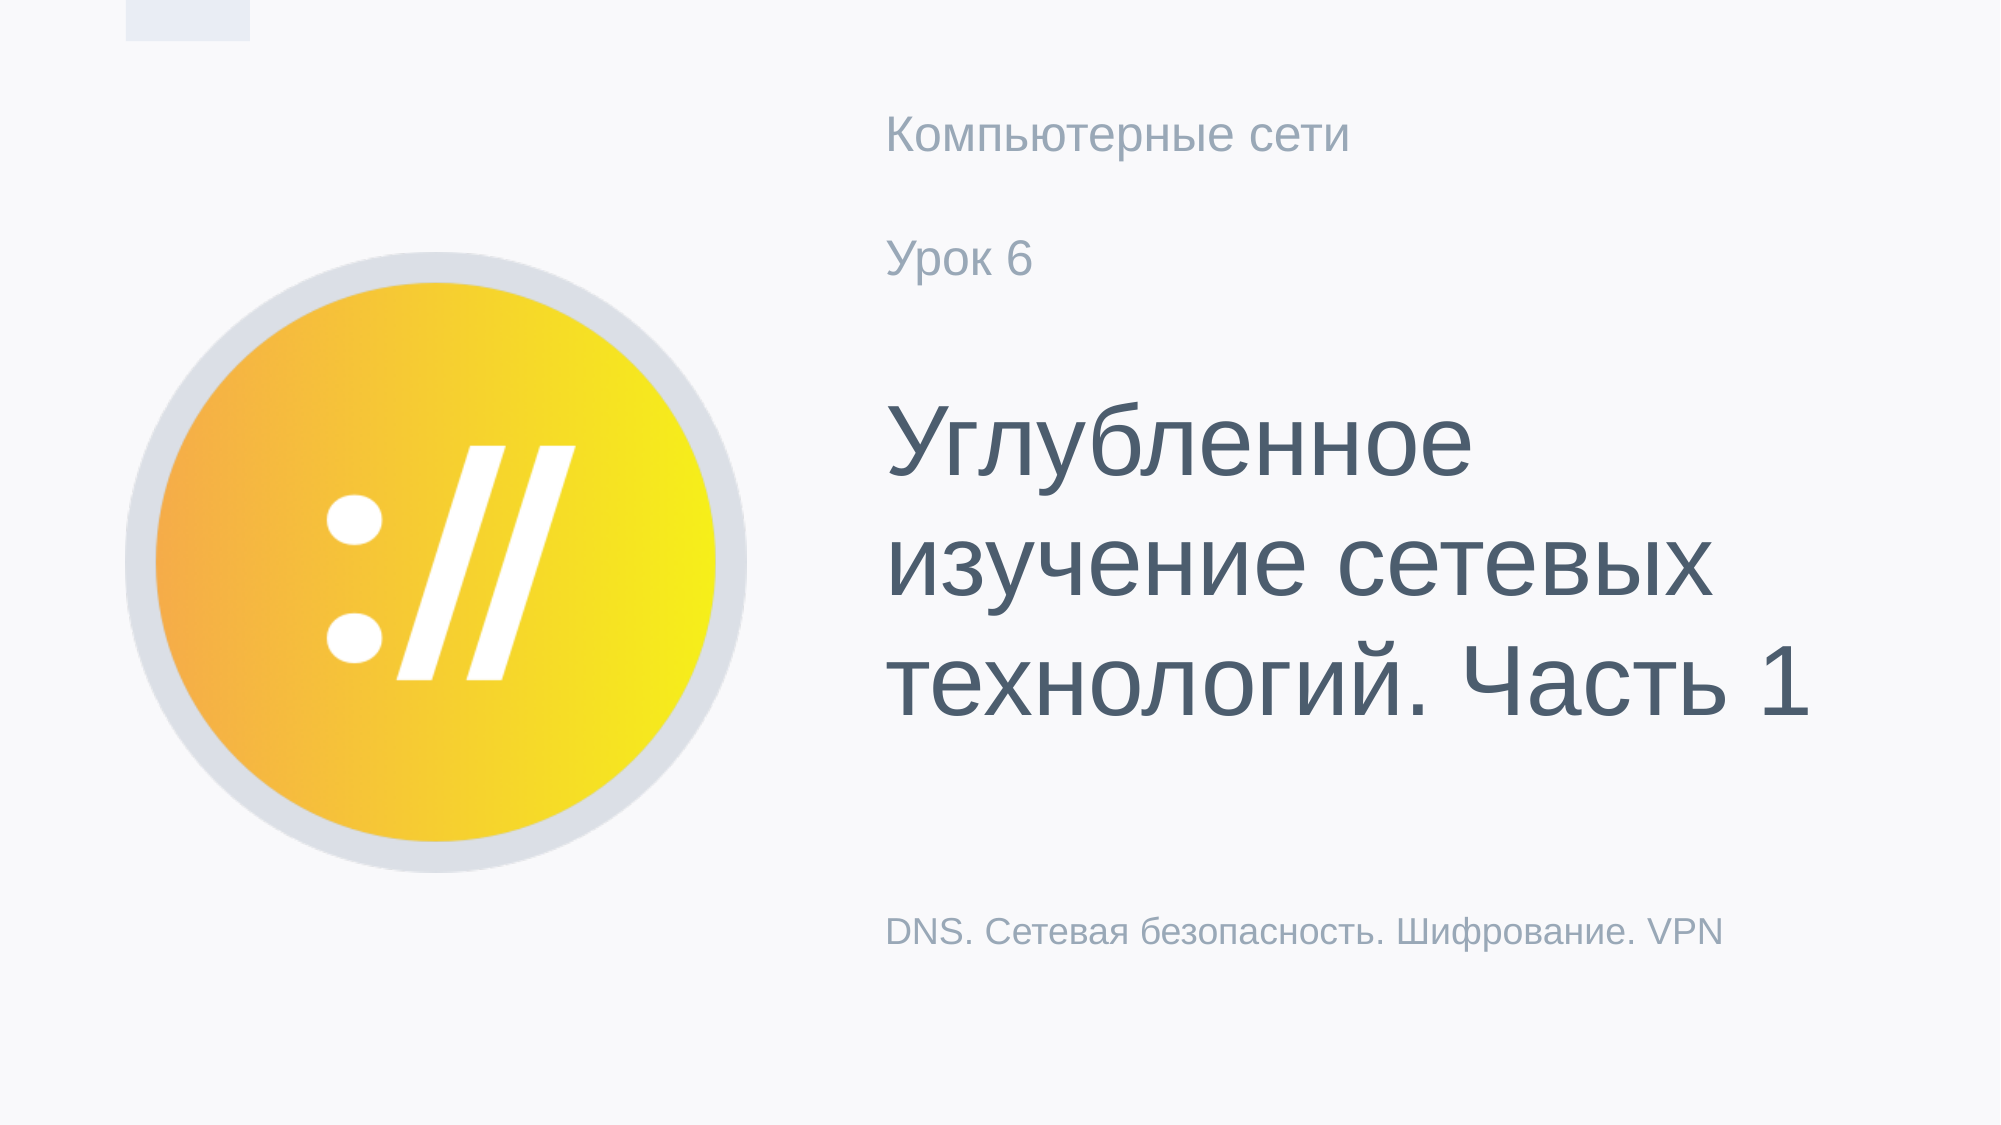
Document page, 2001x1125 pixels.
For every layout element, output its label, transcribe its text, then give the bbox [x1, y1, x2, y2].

picture [125, 252, 747, 873]
title Углубленное изучение сетевых технологий. Часть 1 [870, 373, 1875, 805]
subtitle DNS. Сетевая безопасность. Шифрование. VPN [870, 805, 1875, 1054]
text_box Урок 6 [870, 197, 1875, 321]
text_box Компьютерные сети [870, 73, 1875, 197]
